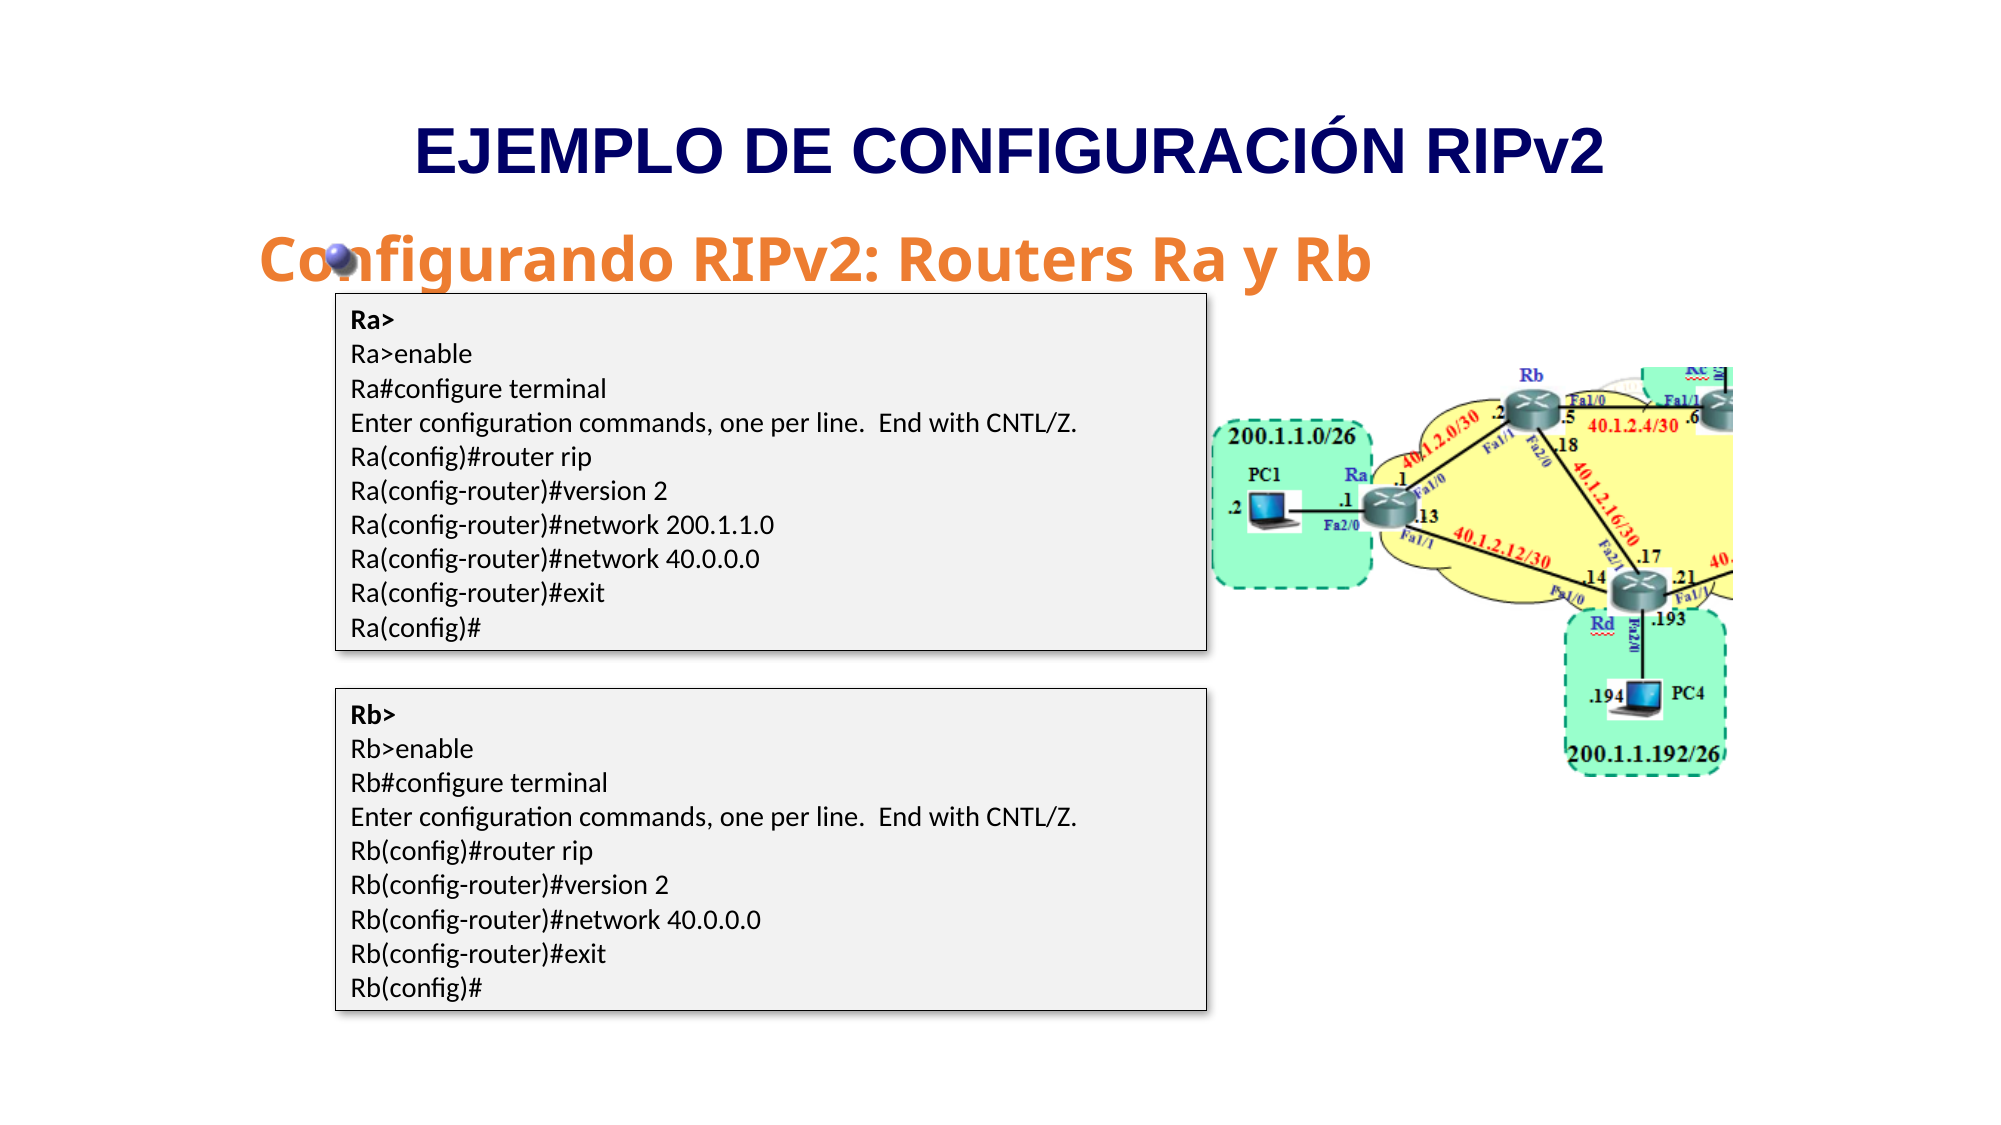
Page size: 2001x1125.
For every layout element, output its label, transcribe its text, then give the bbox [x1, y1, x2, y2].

text_box EJEMPLO DE CONFIGURACIÓN RIPv2 [400, 101, 1622, 194]
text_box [313, 212, 1733, 777]
text_box Rb> Rb>enable Rb#configure terminal Enter configuration commands, one per line. End with CNTL/Z. Rb(config)#router rip Rb(config-router)#version 2 Rb(config-router)#network 40.0.0.0 Rb(config-router)#exit Rb(config)# [335, 777, 1207, 1011]
